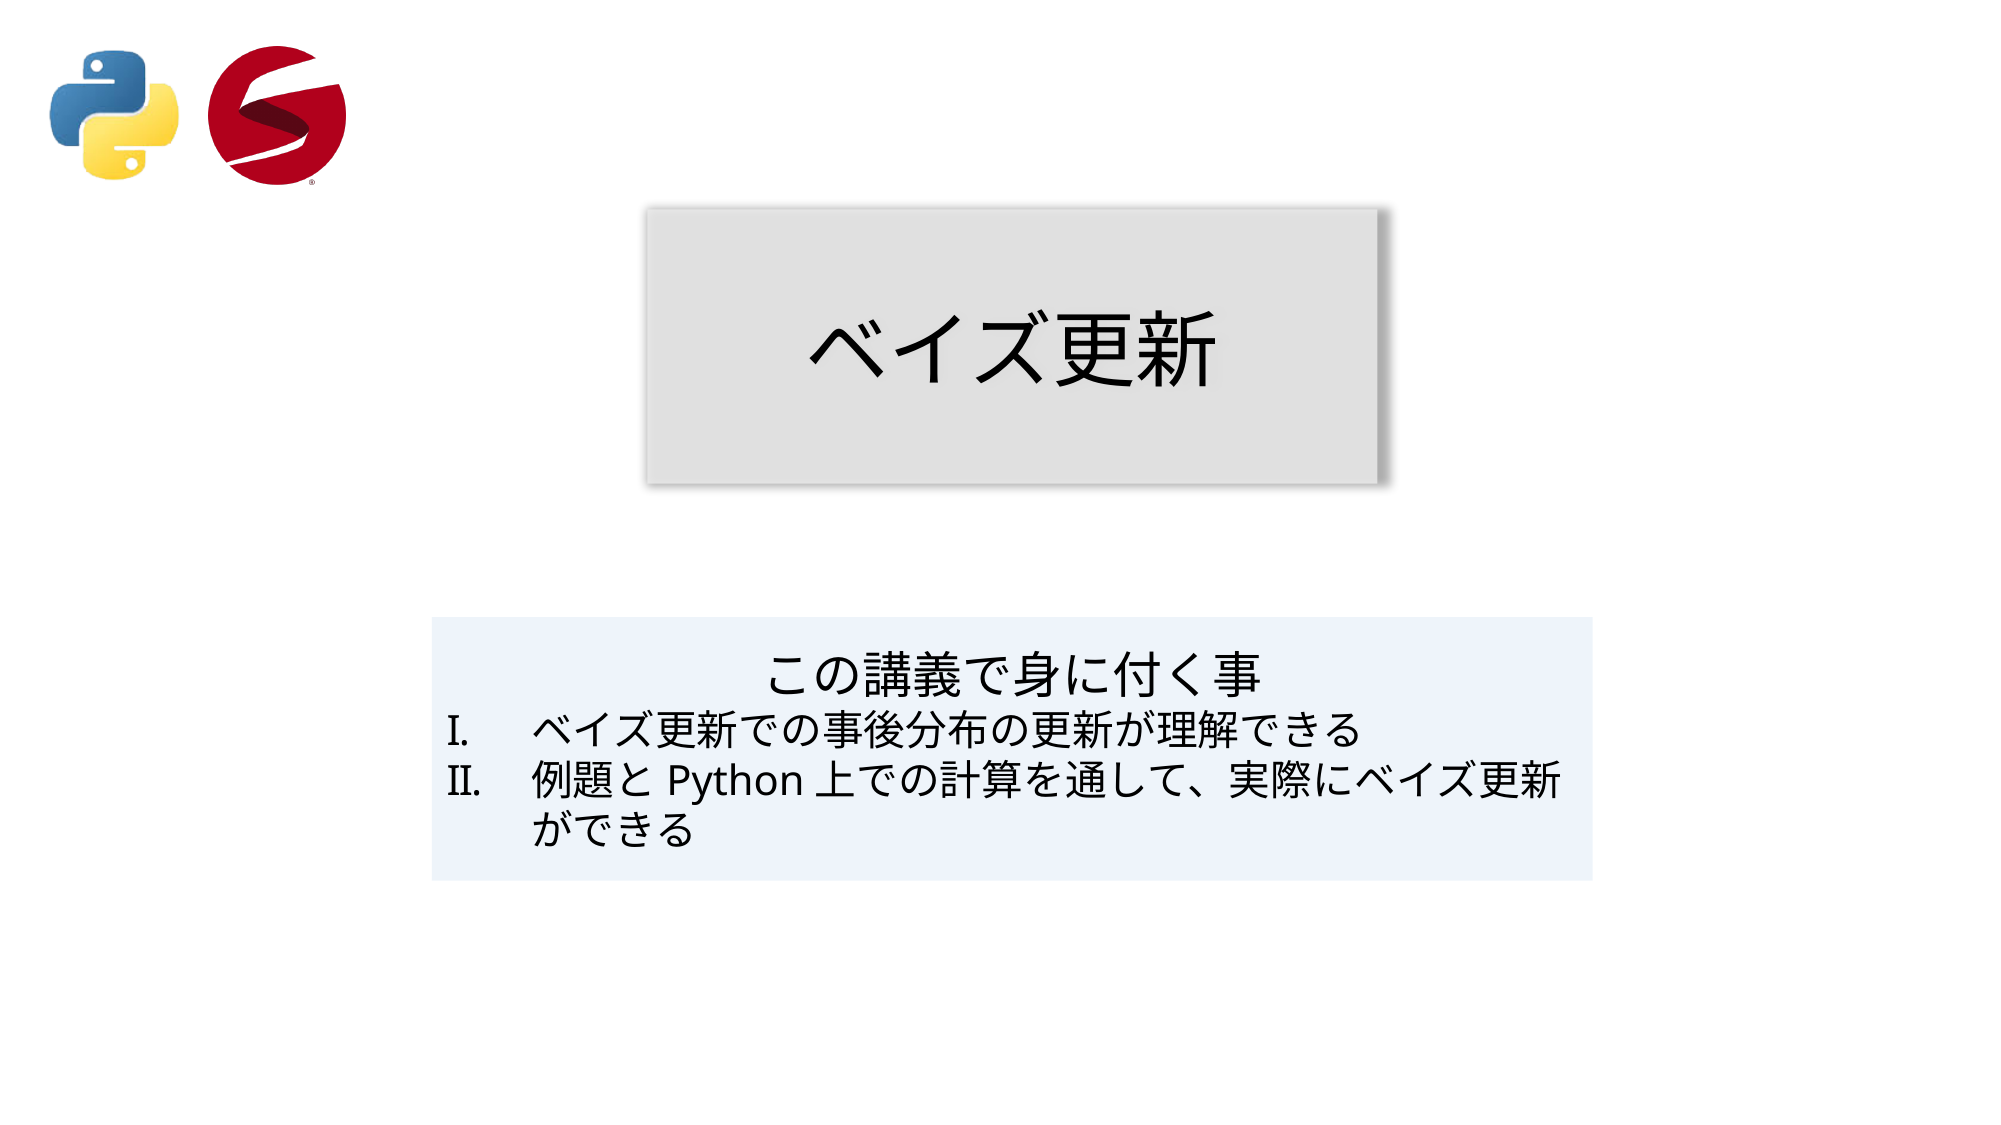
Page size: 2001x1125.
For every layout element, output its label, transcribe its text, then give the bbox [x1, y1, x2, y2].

text_box この講義で身に付く事 ベイズ更新での事後分布の更新が理解できる 例題とPython上での計算を通して、実際にベイズ更新ができる [431, 617, 1593, 881]
text_box ベイズ更新 [647, 209, 1378, 484]
picture [20, 21, 346, 210]
